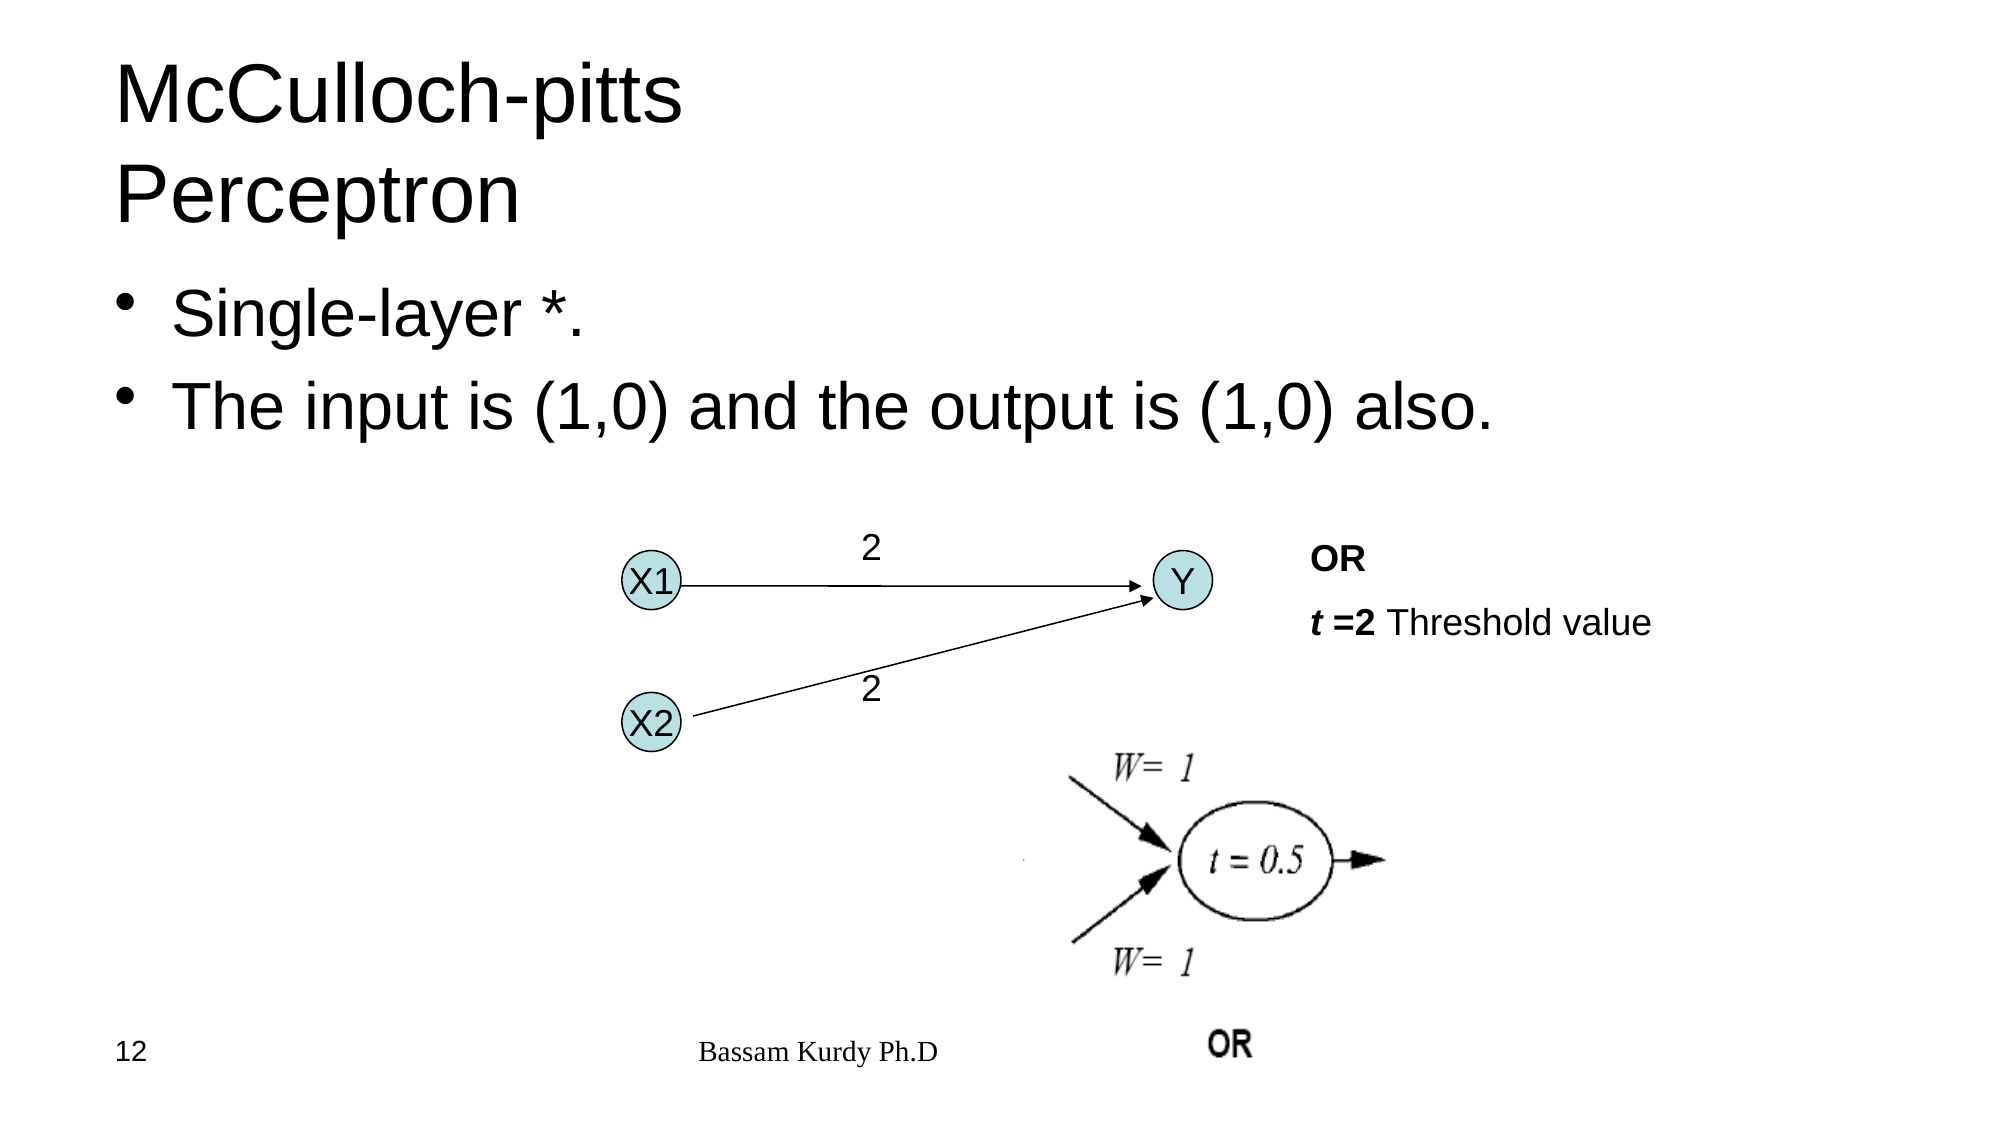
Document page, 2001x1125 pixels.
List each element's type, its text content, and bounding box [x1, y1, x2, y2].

title McCulloch-pitts Perceptron [99, 45, 1900, 233]
text_box OR t =2 Threshold value [1295, 527, 1697, 651]
text_box X2 [621, 692, 681, 752]
text_box X1 [621, 550, 681, 610]
text_box [692, 594, 1154, 717]
text_box 2 [846, 515, 1000, 575]
footer Bassam Kurdy Ph.D [683, 1024, 1317, 1103]
slide_number 12 [99, 1024, 567, 1103]
list Single-layer *. The input is (1,0) and the output is (1,0) also. [99, 262, 1900, 1005]
text_box [680, 579, 1142, 593]
picture [1023, 727, 1395, 1079]
text_box Y [1153, 550, 1213, 610]
text_box 2 [846, 656, 1000, 717]
